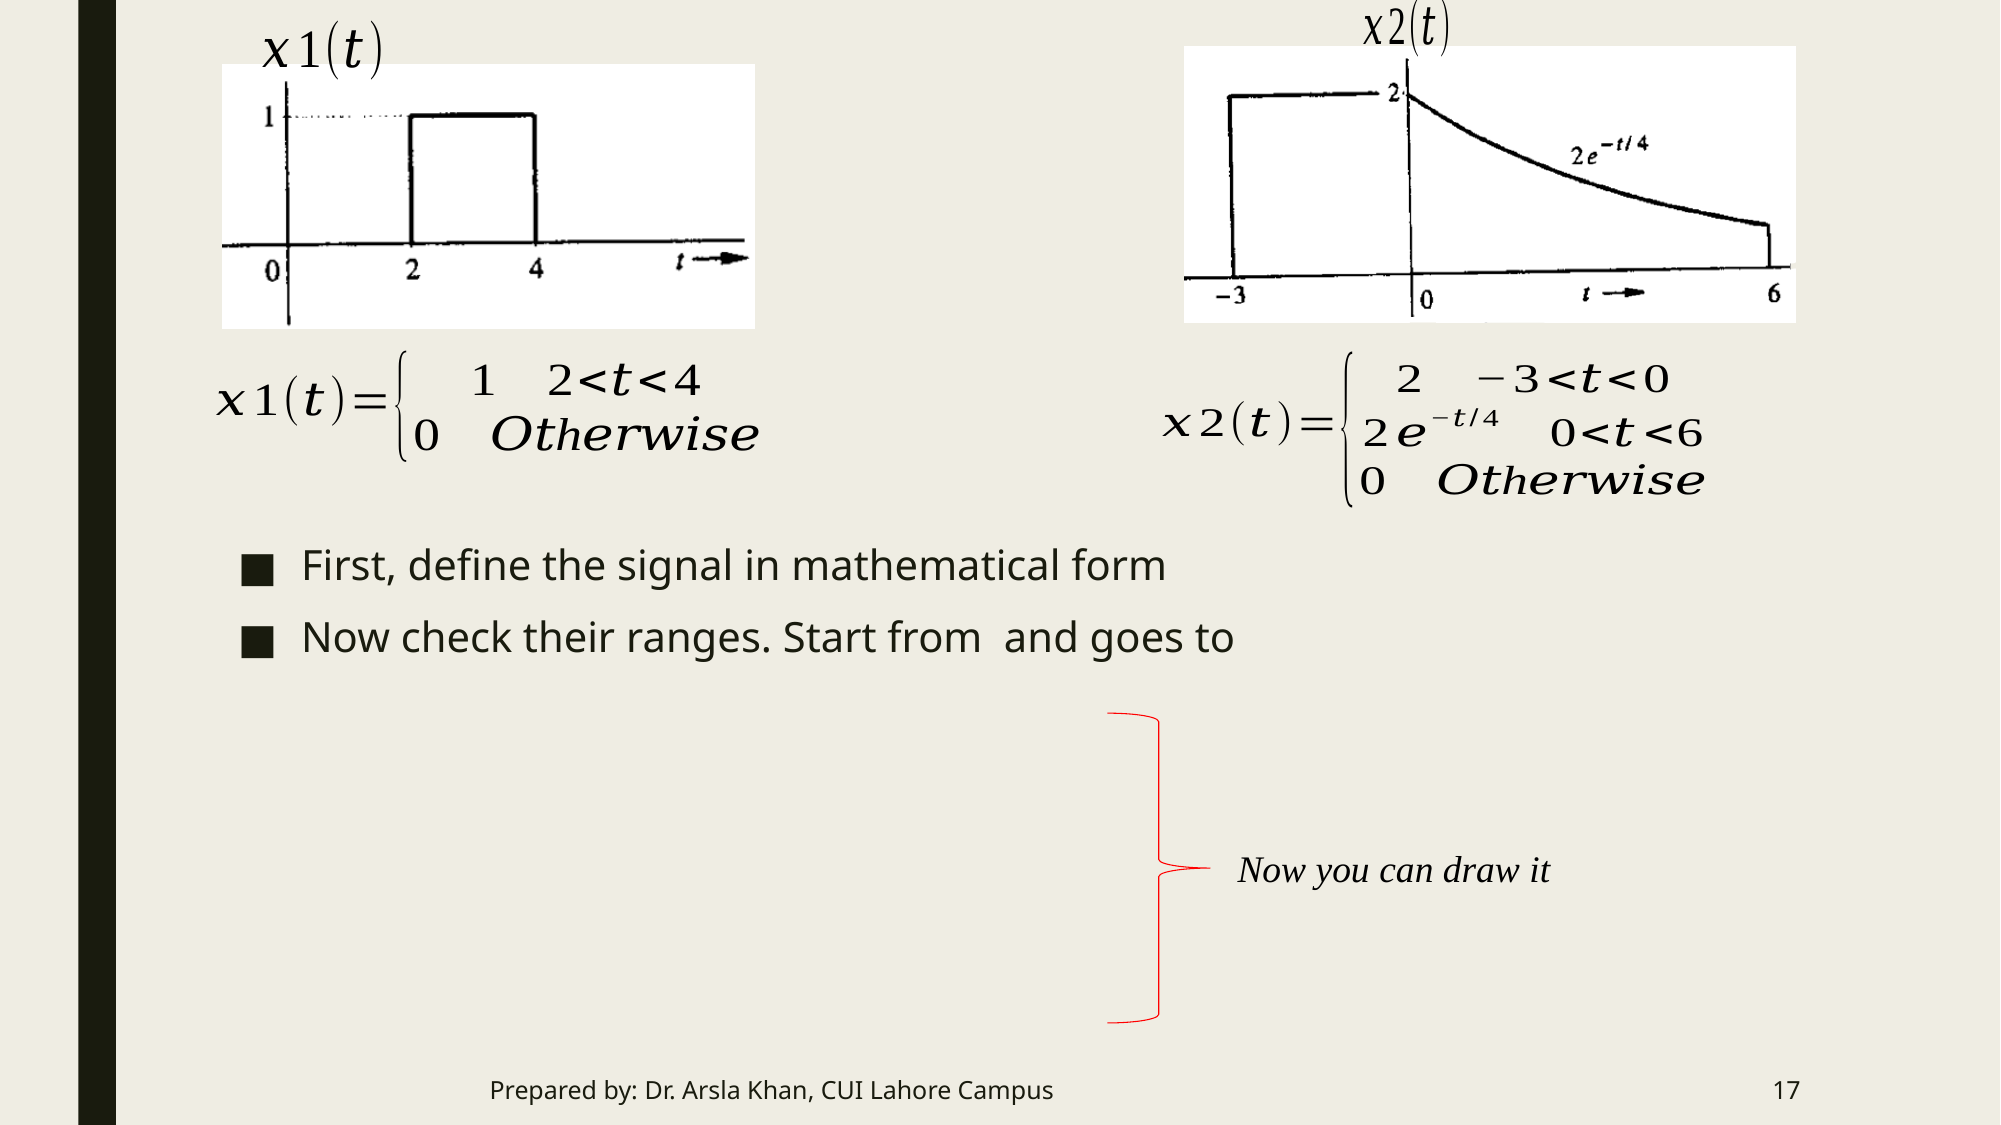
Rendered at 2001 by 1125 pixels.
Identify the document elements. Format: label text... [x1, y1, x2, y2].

footer Prepared by: Dr. Arsla Khan, CUI Lahore Campus [474, 1058, 1505, 1125]
text_box Now you can draw it [1222, 837, 1647, 898]
text_box [1107, 712, 1211, 1024]
picture [222, 64, 755, 329]
slide_number 17 [1553, 1058, 1816, 1125]
picture [1184, 46, 1796, 323]
